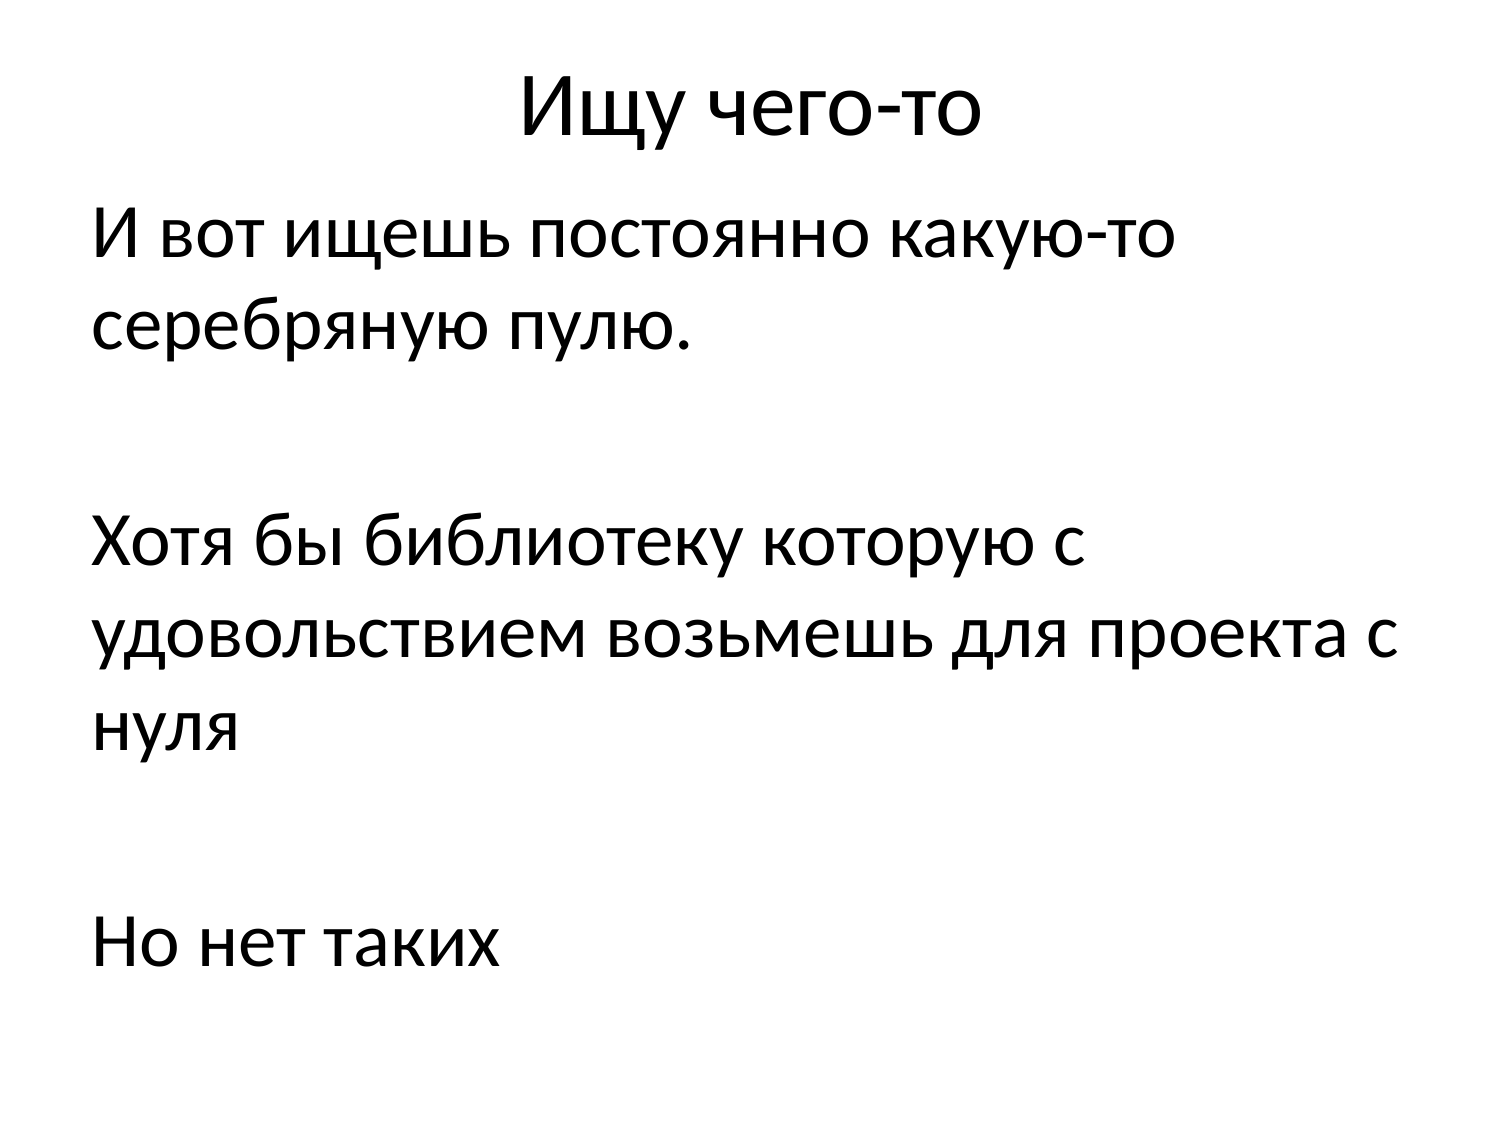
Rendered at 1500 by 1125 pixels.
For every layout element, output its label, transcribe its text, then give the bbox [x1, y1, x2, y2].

title Ищу чего-то [76, 4, 1427, 172]
list И вот ищешь постоянно какую-то серебряную пулю. Хотя бы библиотеку которую с удовольствием возьмешь для проекта с нуля Но нет таких [76, 172, 1427, 1047]
